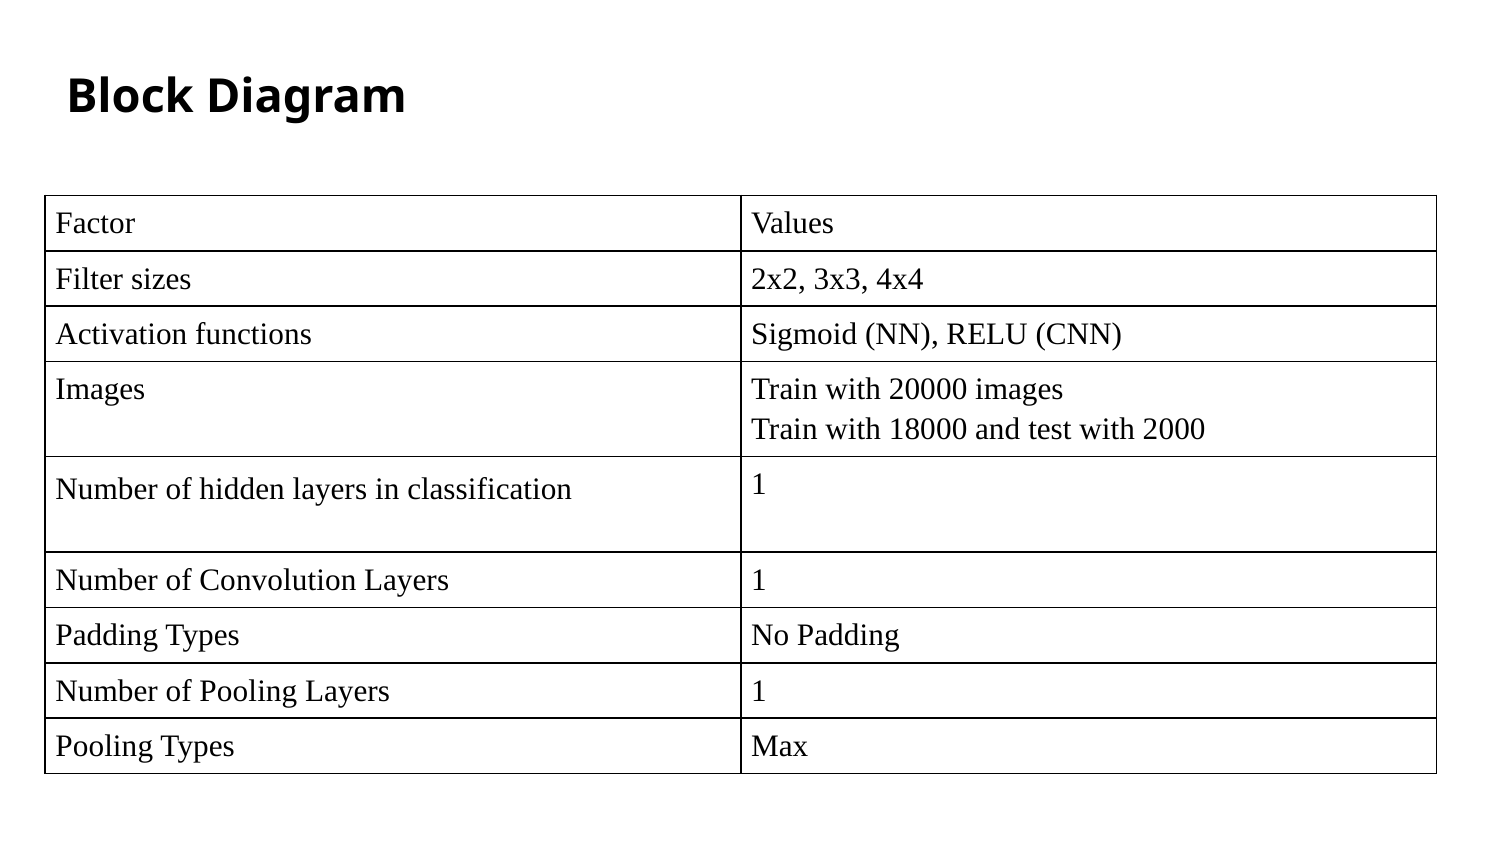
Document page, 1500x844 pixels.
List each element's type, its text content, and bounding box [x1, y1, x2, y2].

table_cell 2x2, 3x3, 4x4 [742, 252, 1436, 305]
table_header Factor [46, 196, 740, 250]
table_cell Filter sizes [46, 252, 740, 305]
table_cell No Padding [742, 608, 1436, 662]
title Block Diagram [51, 47, 1449, 142]
table_cell Pooling Types [46, 719, 740, 773]
table_cell Number of hidden layers in classification [46, 457, 740, 551]
table_cell 1 [742, 664, 1436, 717]
table_cell Number of Convolution Layers [46, 553, 740, 607]
table_cell 1 [742, 457, 1436, 551]
table_cell 1 [742, 553, 1436, 607]
table_cell Number of Pooling Layers [46, 664, 740, 717]
table_cell Max [742, 719, 1436, 773]
table_cell Images [46, 362, 740, 456]
table_cell Sigmoid (NN), RELU (CNN) [742, 307, 1436, 361]
table_cell Padding Types [46, 608, 740, 662]
table_header Values [742, 196, 1436, 250]
table_cell Activation functions [46, 307, 740, 361]
table_cell Train with 20000 images Train with 18000 and test with 2000 [742, 362, 1436, 456]
